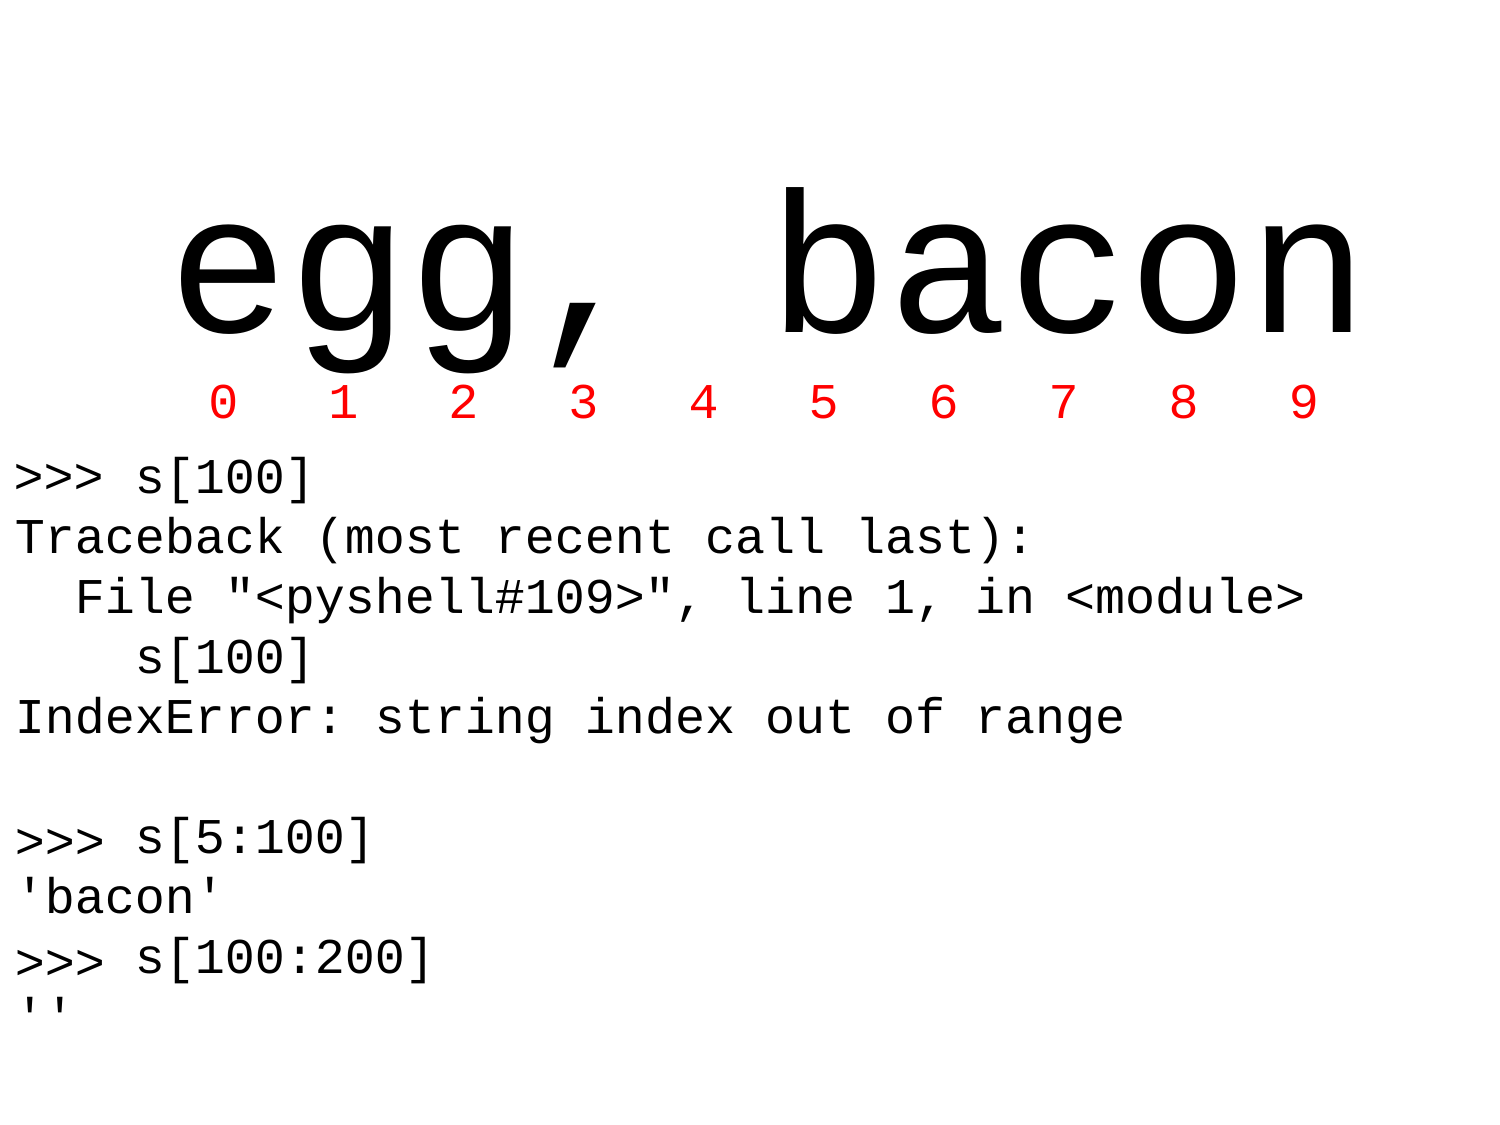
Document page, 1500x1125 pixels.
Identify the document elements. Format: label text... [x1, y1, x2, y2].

text_box >>> [0, 436, 130, 512]
text_box >>> [0, 801, 131, 877]
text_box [153, 125, 1436, 437]
text_box >>> [0, 921, 131, 997]
text_box s[100] Traceback (most recent call last): File "<pyshell#109>", line 1, in <module> s[100] IndexError: string index out of range s[5:100] 'bacon' s[100:200] '' [0, 436, 1402, 1112]
